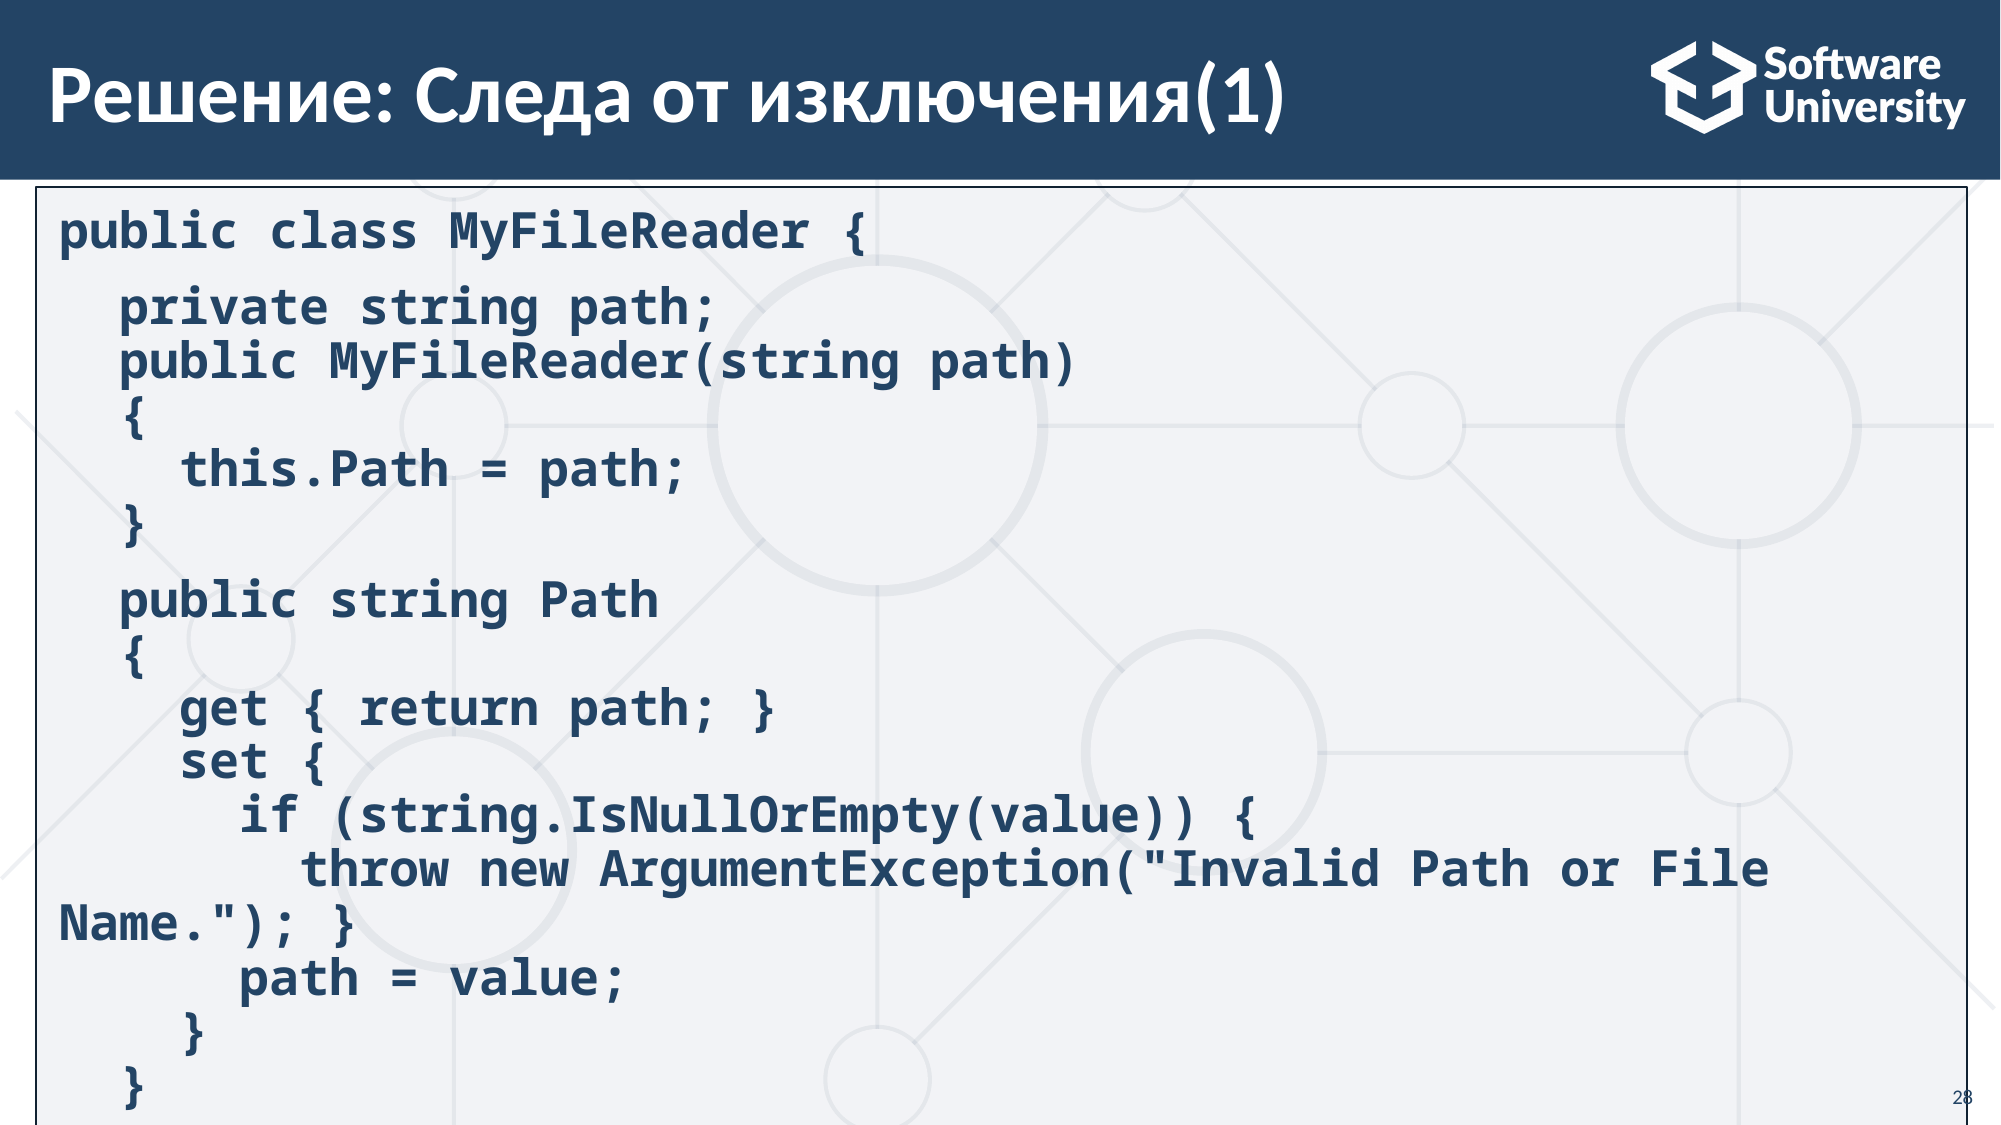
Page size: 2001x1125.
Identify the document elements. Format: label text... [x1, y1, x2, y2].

picture [1651, 41, 1966, 134]
text_box public class MyFileReader { private string path; public MyFileReader(string path) { this.Path = path; } public string Path { get { return path; } set { if (string.IsNullOrEmpty(value)) { throw new ArgumentException("Invalid Path or File Name."); } path = value; } } [36, 187, 1967, 1125]
title Решение: Следа от изключения(1) [31, 16, 1625, 162]
slide_number 28 [1927, 1067, 1989, 1117]
